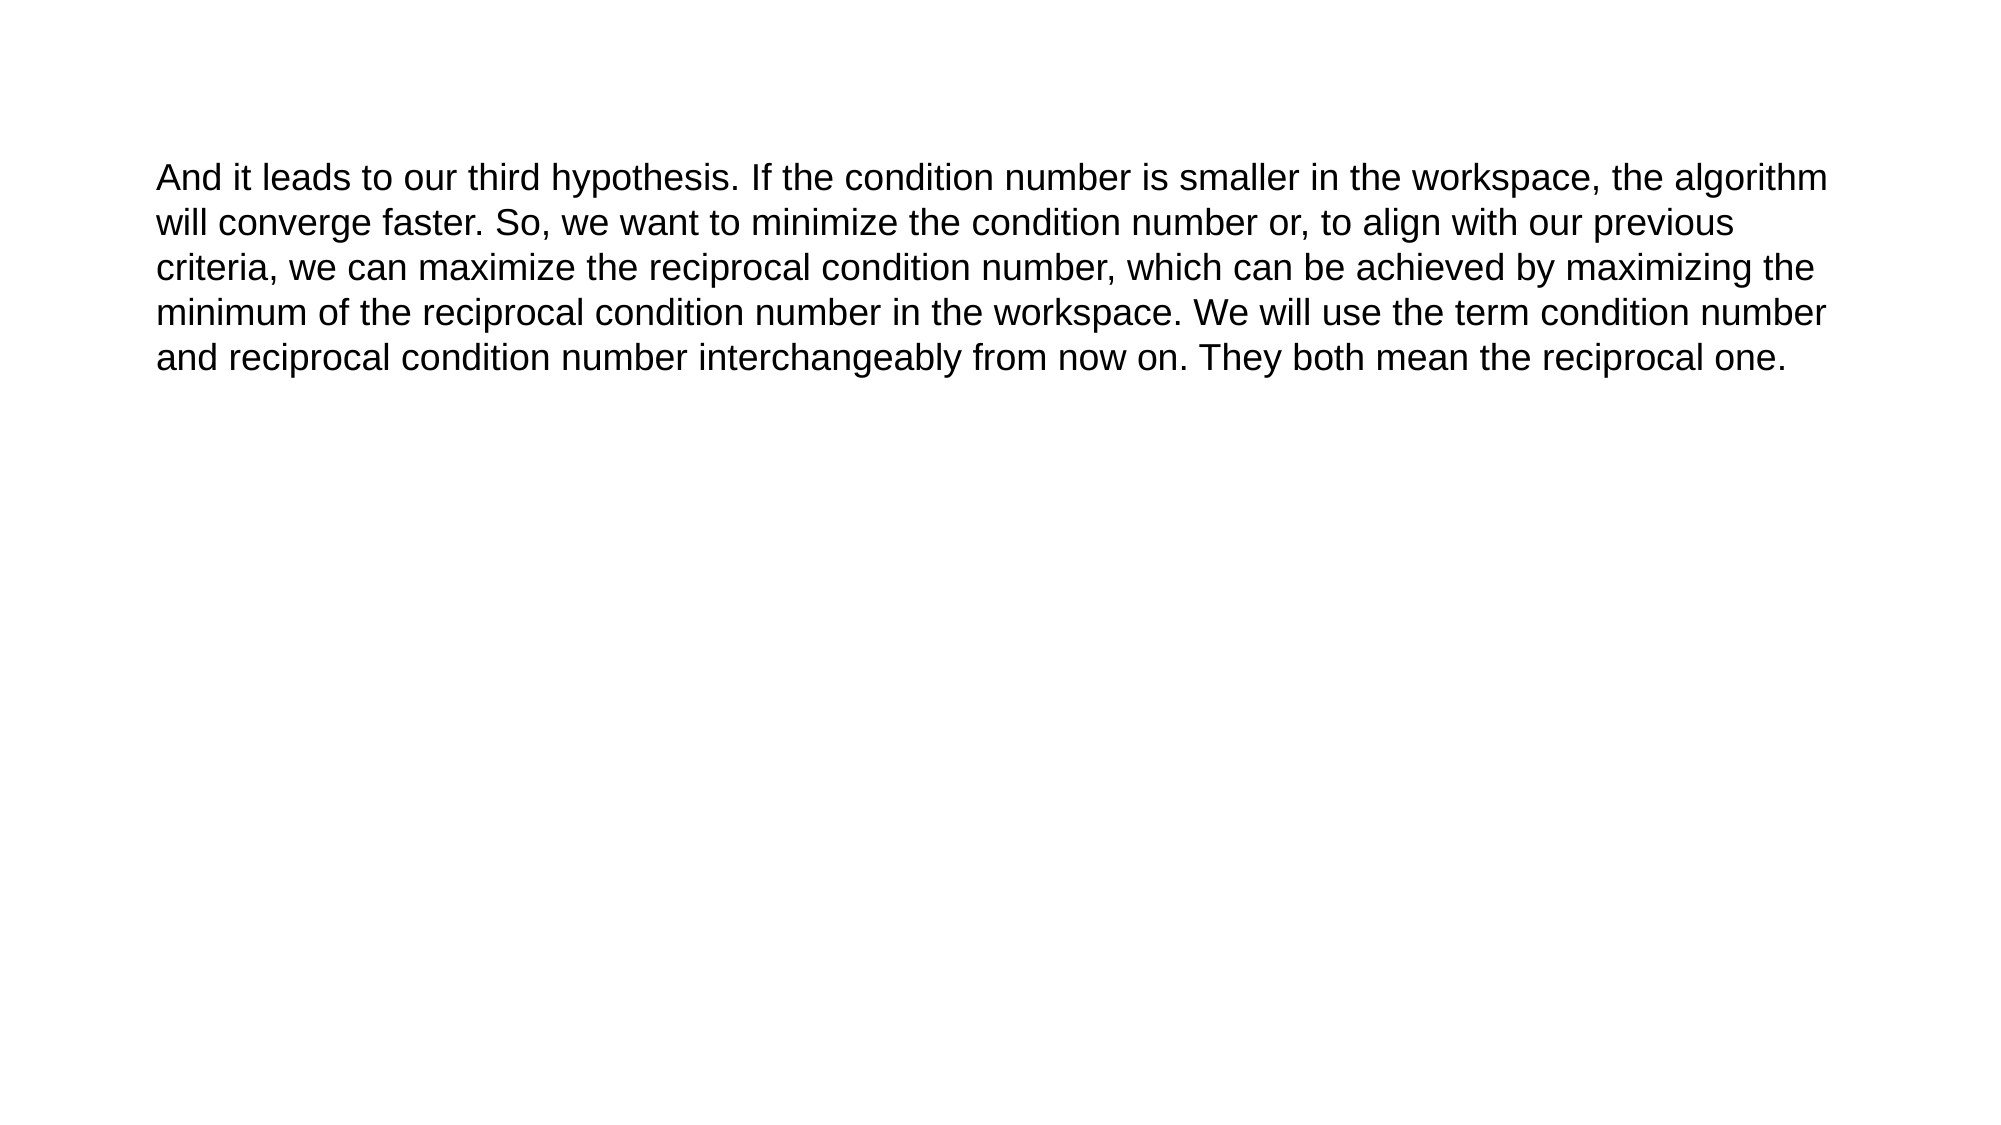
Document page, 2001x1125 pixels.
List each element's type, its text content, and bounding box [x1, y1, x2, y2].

text_box And it leads to our third hypothesis. If the condition number is smaller in the workspace, the algorithm will converge faster. So, we want to minimize the condition number or, to align with our previous criteria, we can maximize the reciprocal condition number, which can be achieved by maximizing the minimum of the reciprocal condition number in the workspace. We will use the term condition number and reciprocal condition number interchangeably from now on. They both mean the reciprocal one. [141, 145, 1859, 431]
